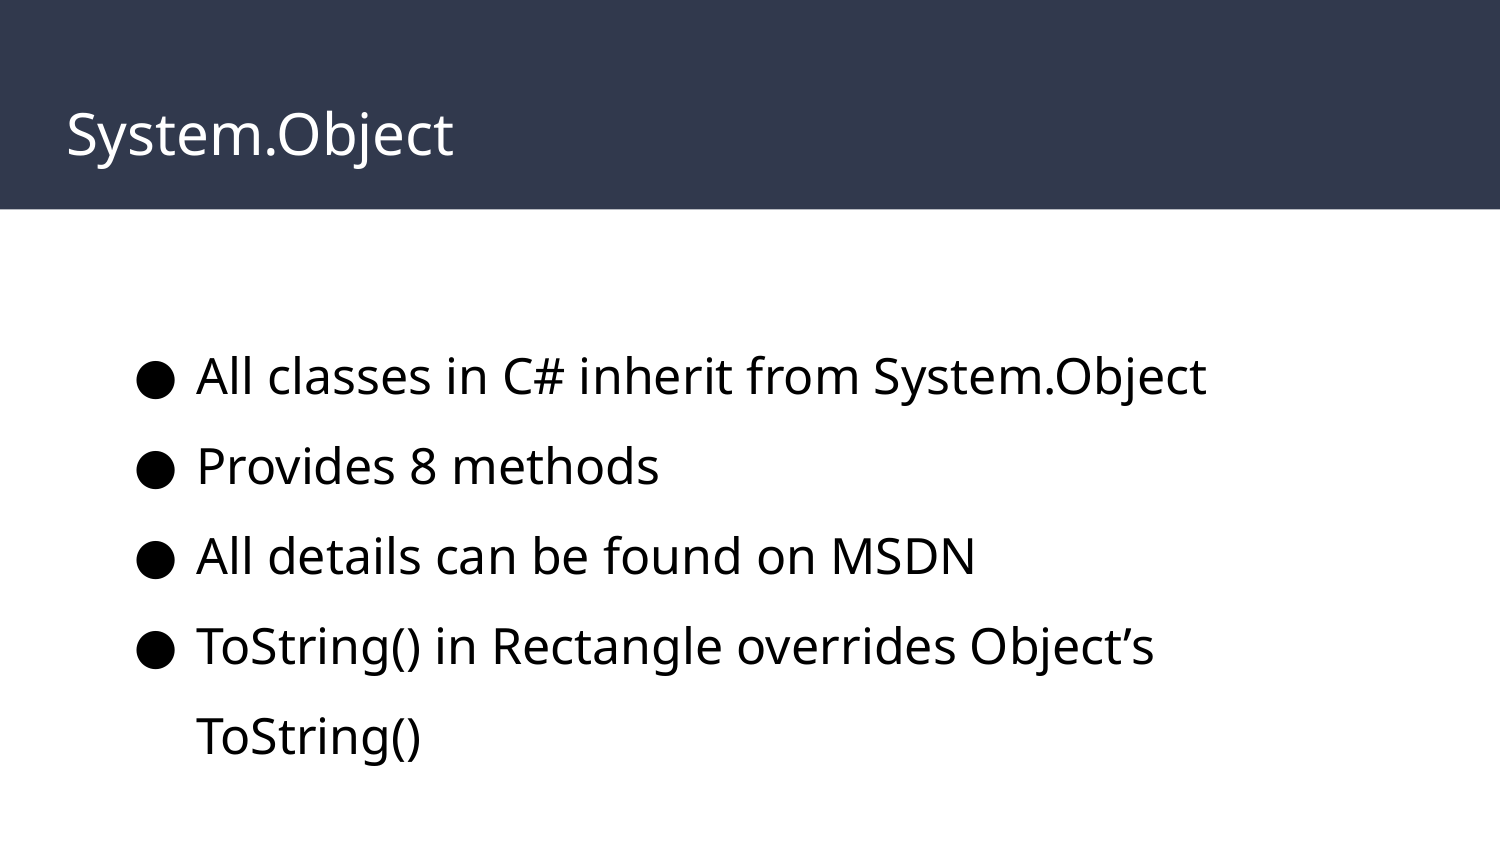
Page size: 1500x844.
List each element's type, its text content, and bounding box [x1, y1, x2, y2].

title System.Object [51, 82, 1449, 185]
text_box All classes in C# inherit from System.Object Provides 8 methods All details can be found on MSDN ToString() in Rectangle overrides Object’s ToString() [106, 299, 1377, 779]
